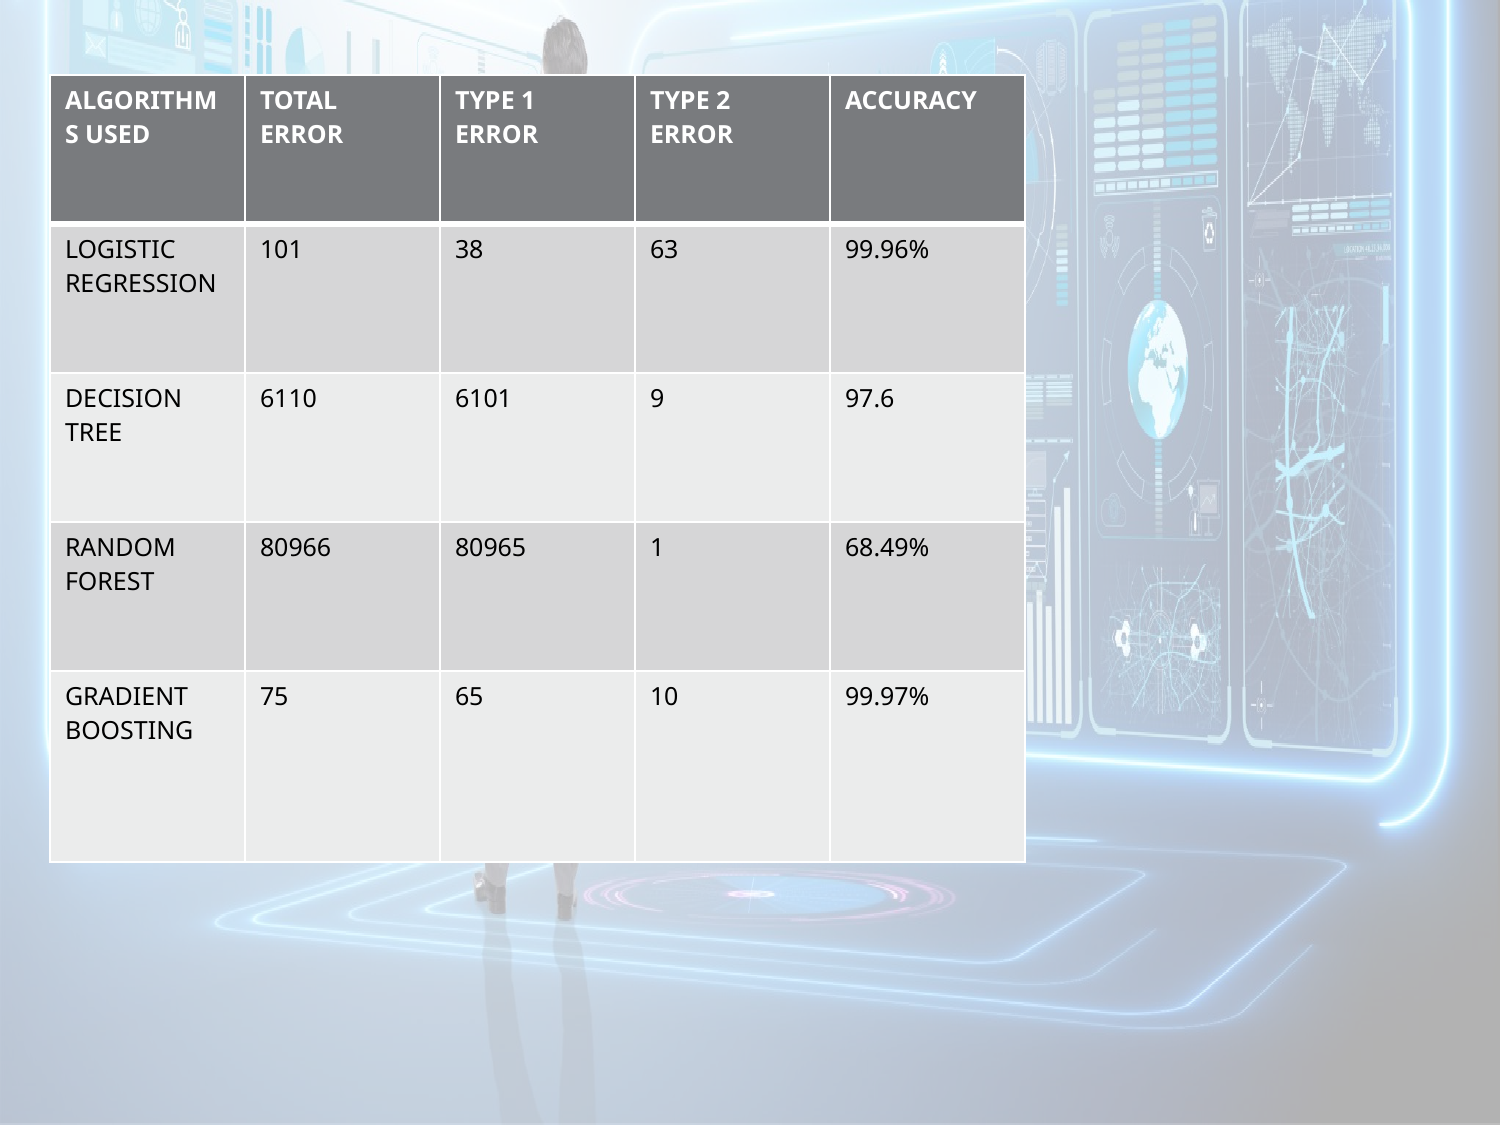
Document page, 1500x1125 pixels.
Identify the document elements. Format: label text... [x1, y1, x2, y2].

table_cell 10 [636, 672, 829, 861]
table_cell 68.49% [831, 523, 1024, 670]
table_cell 75 [246, 672, 439, 861]
table_cell 63 [636, 227, 829, 372]
table_header TYPE 2 ERROR [636, 76, 829, 221]
table_cell 99.96% [831, 227, 1024, 372]
table_cell 6101 [441, 374, 634, 521]
table_header ACCURACY [831, 76, 1024, 221]
table_cell 99.97% [831, 672, 1024, 861]
table_cell DECISION TREE [51, 374, 244, 521]
table_header ALGORITHMS USED [51, 76, 244, 221]
table_cell GRADIENT BOOSTING [51, 672, 244, 861]
table_cell LOGISTIC REGRESSION [51, 227, 244, 372]
table_header TYPE 1 ERROR [441, 76, 634, 221]
table_cell 6110 [246, 374, 439, 521]
table_cell 80966 [246, 523, 439, 670]
table_cell RANDOM FOREST [51, 523, 244, 670]
table_cell 38 [441, 227, 634, 372]
table_cell 101 [246, 227, 439, 372]
table_header TOTAL ERROR [246, 76, 439, 221]
table_cell 97.6 [831, 374, 1024, 521]
table_cell 9 [636, 374, 829, 521]
table_cell 1 [636, 523, 829, 670]
table_cell 80965 [441, 523, 634, 670]
table_cell 65 [441, 672, 634, 861]
